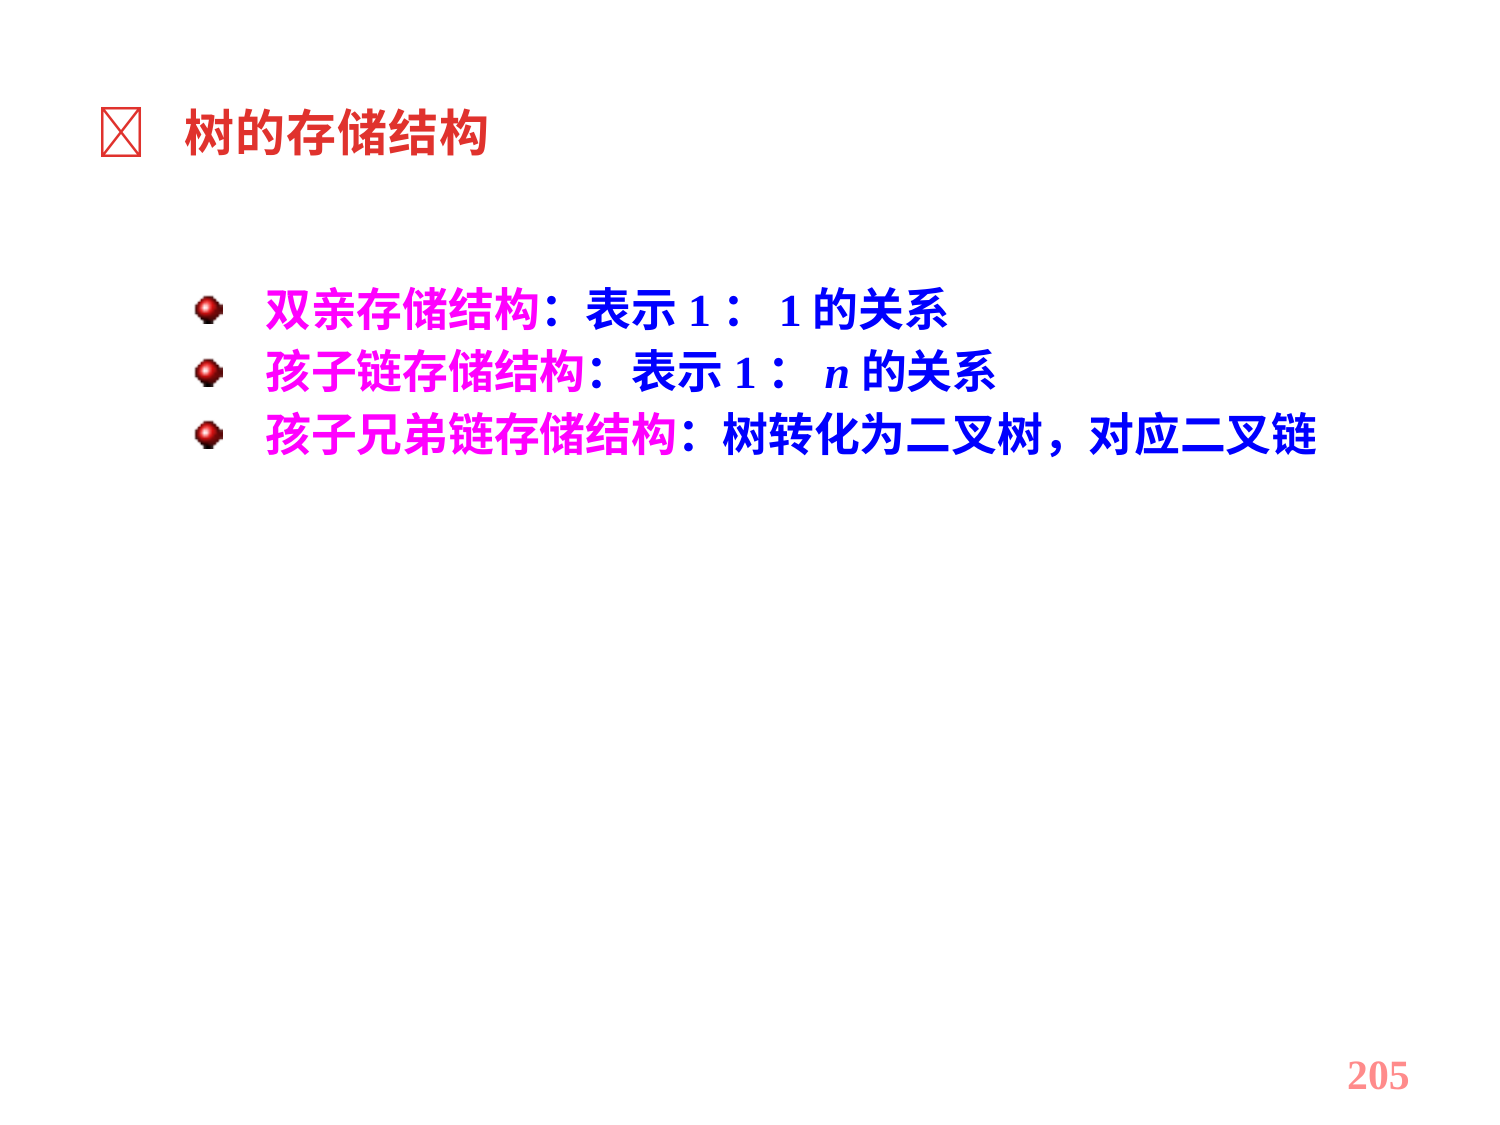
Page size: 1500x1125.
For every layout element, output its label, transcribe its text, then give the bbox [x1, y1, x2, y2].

picture [190, 416, 223, 449]
text_box 双亲存储结构：表示1：1的关系 孩子链存储结构：表示1：n的关系 孩子兄弟链存储结构：树转化为二叉树，对应二叉链 [175, 265, 1395, 468]
picture [190, 354, 223, 387]
text_box  树的存储结构 [81, 93, 563, 169]
picture [190, 291, 223, 324]
slide_number 205 [1074, 1042, 1425, 1103]
